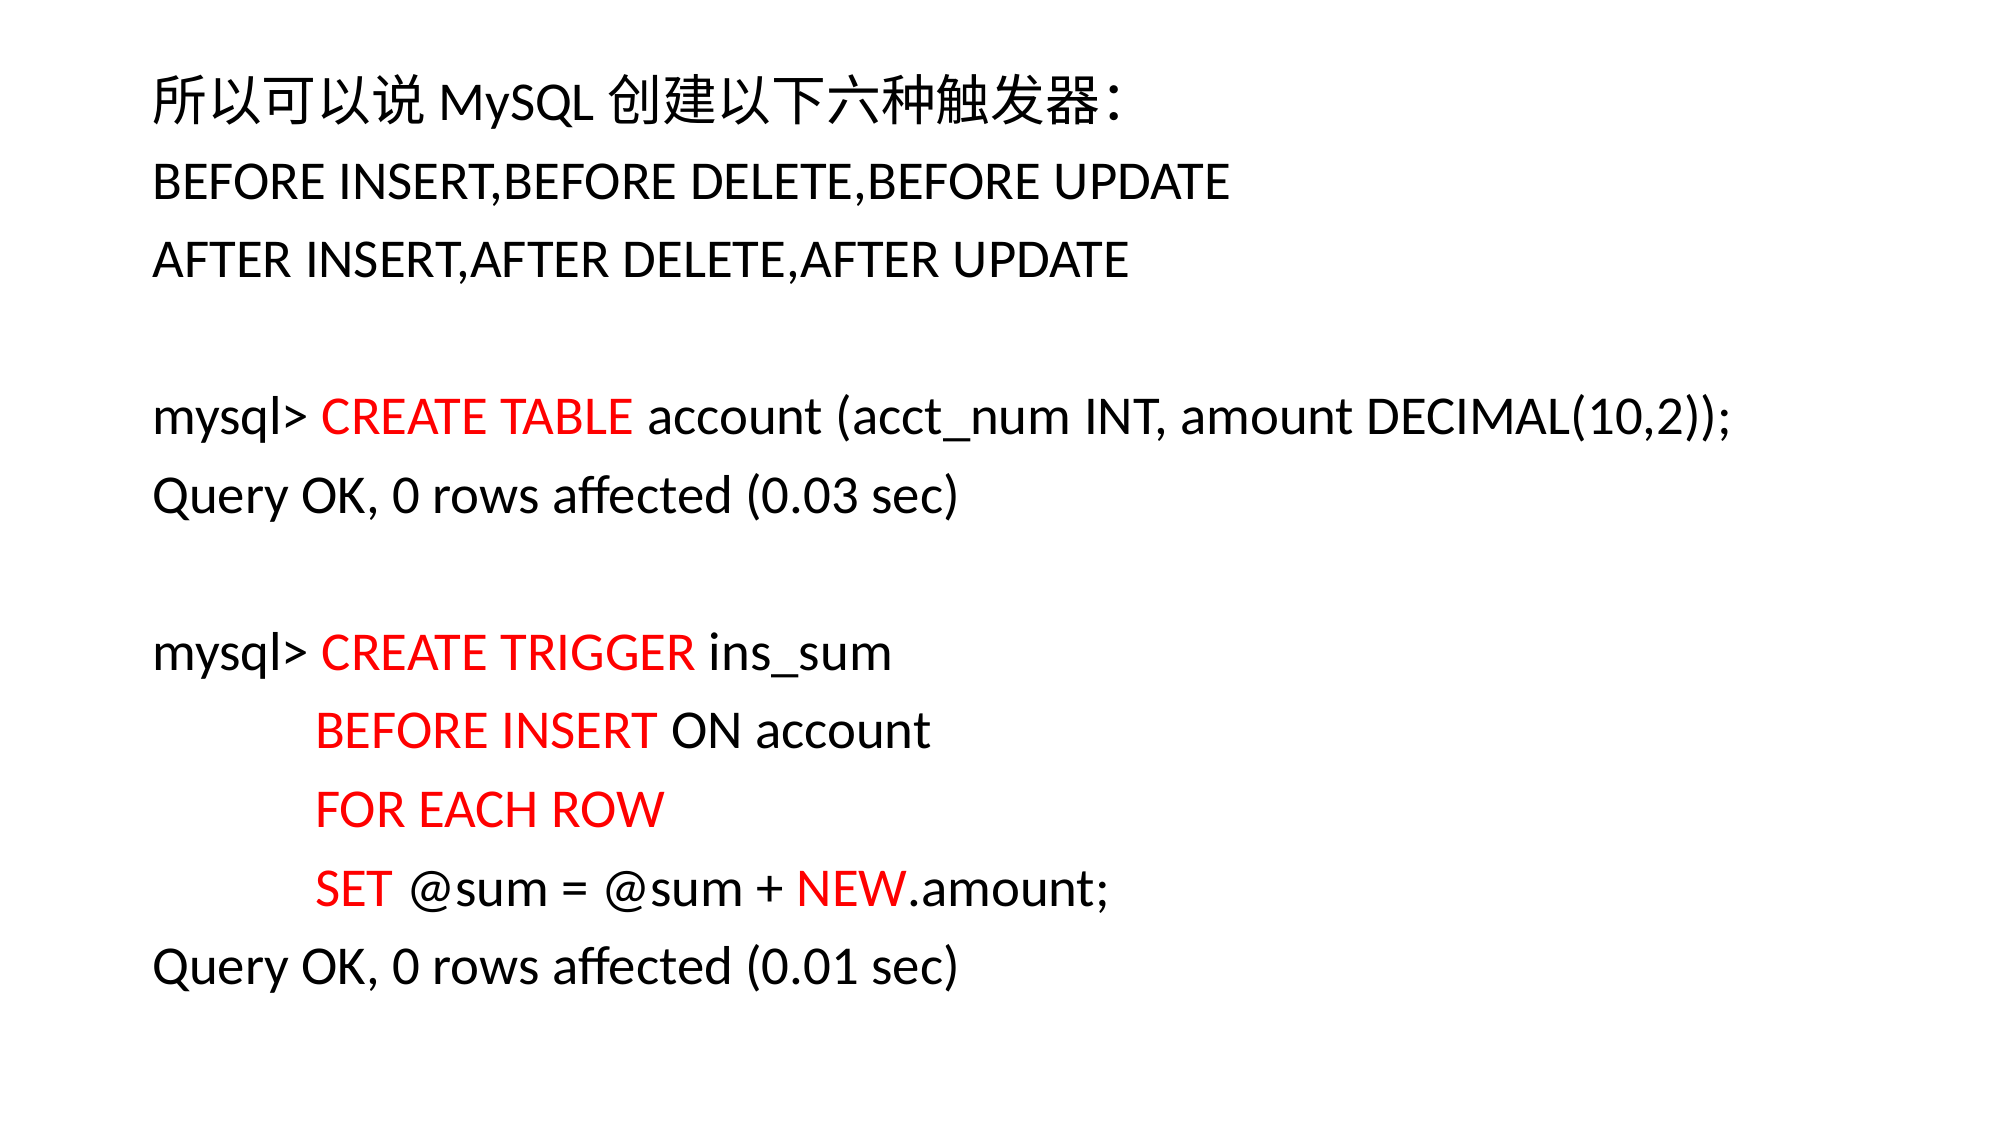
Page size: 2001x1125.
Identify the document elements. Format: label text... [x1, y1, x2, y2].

list 所以可以说MySQL创建以下六种触发器： BEFORE INSERT,BEFORE DELETE,BEFORE UPDATE AFTER INSERT,AFTER DELETE,AFTER UPDATE mysql> CREATE TABLE account (acct_num INT, amount DECIMAL(10,2)); Query OK, 0 rows affected (0.03 sec) mysql> CREATE TRIGGER ins_sum BEFORE INSERT ON account FOR EACH ROW SET @sum = @sum + NEW.amount; Query OK, 0 rows affected (0.01 sec) [137, 65, 1863, 1014]
